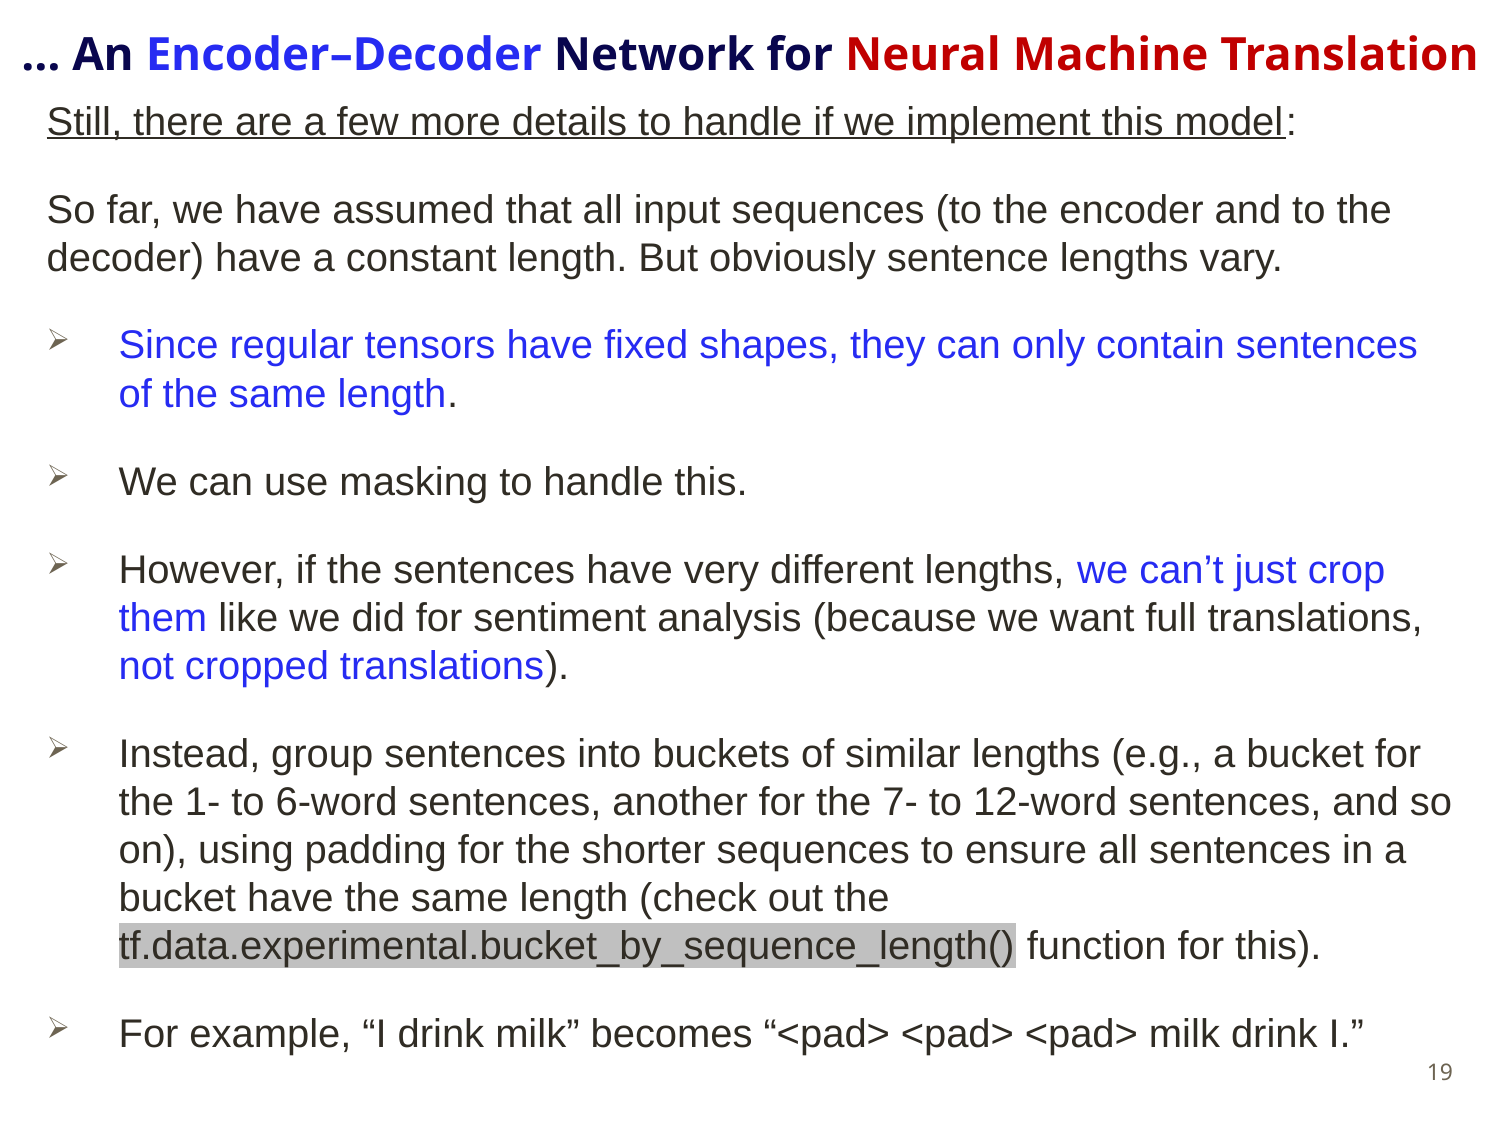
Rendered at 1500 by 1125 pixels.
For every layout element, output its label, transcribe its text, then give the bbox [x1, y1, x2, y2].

slide_number 19 [1118, 1064, 1469, 1103]
title … An Encoder–Decoder Network for Neural Machine Translation [0, 1, 1500, 88]
list Still, there are a few more details to handle if we implement this model: So far, we have assumed that all input sequences (to the encoder and to the decoder) have a constant length. But obviously sentence lengths vary. Since regular tensors have fixed shapes, they can only contain sentences of the same length. We can use masking to handle this. However, if the sentences have very different lengths, we can’t just crop them like we did for sentiment analysis (because we want full translations, not cropped translations). Instead, group sentences into buckets of similar lengths (e.g., a bucket for the 1- to 6-word sentences, another for the 7- to 12-word sentences, and so on), using padding for the shorter sequences to ensure all sentences in a bucket have the same length (check out the tf.data.experimental.bucket_by_sequence_length() function for this). For example, “I drink milk” becomes “<pad> <pad> <pad> milk drink I.” [31, 87, 1475, 1064]
